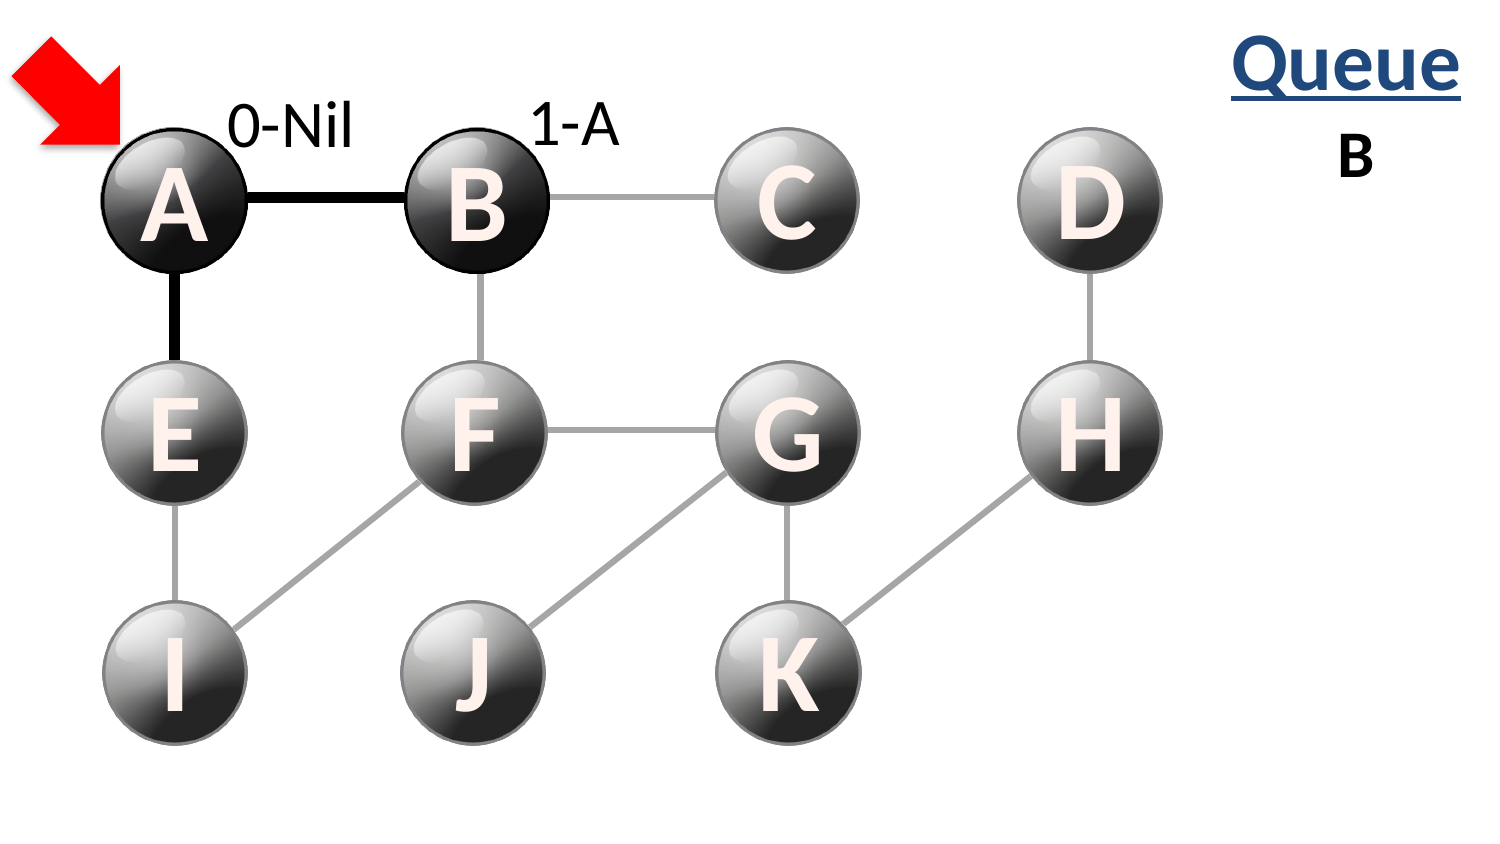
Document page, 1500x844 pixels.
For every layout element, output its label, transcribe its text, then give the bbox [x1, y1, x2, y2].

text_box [399, 351, 550, 508]
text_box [1015, 351, 1166, 508]
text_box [1015, 119, 1166, 276]
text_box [712, 351, 863, 508]
list Queue [1200, 0, 1493, 122]
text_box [100, 591, 251, 748]
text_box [99, 351, 250, 508]
text_box B [1274, 103, 1438, 199]
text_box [186, 439, 471, 667]
text_box 0-Nil [212, 73, 375, 169]
text_box [11, 36, 120, 145]
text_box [99, 121, 250, 276]
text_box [788, 431, 1088, 667]
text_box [476, 434, 775, 670]
text_box 1-A [512, 71, 675, 167]
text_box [401, 121, 552, 276]
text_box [712, 119, 863, 276]
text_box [713, 591, 864, 748]
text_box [397, 591, 548, 748]
